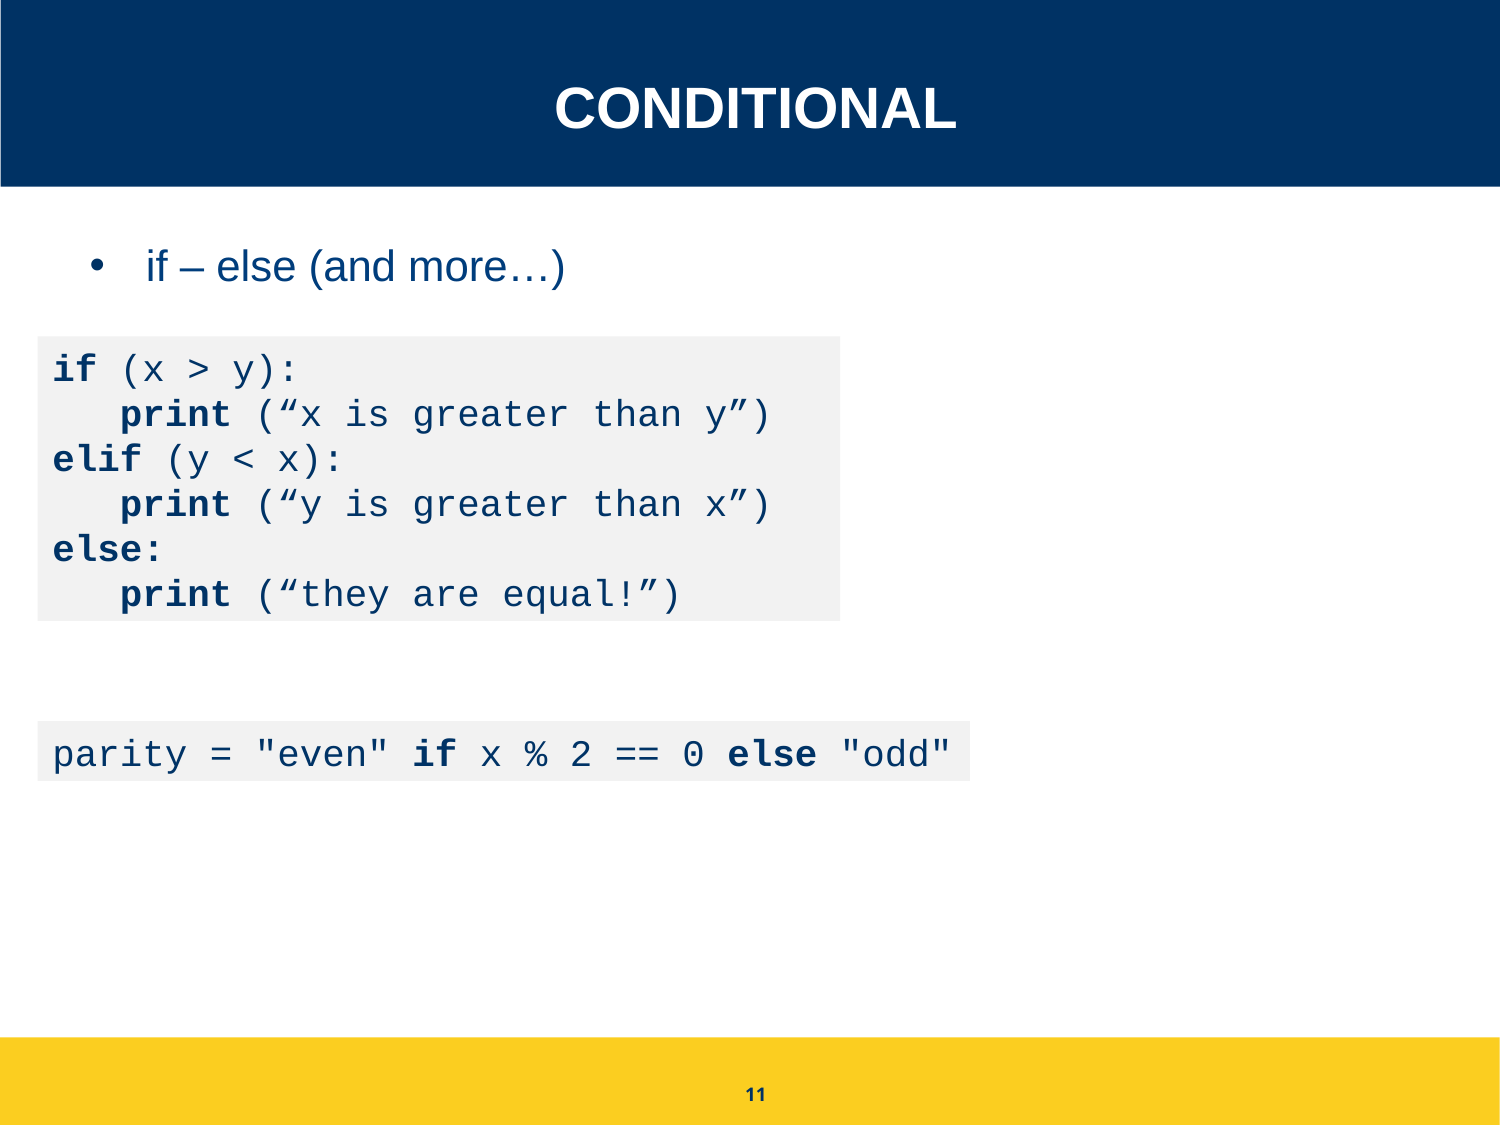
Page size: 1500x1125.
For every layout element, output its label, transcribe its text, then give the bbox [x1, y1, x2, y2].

title Conditional [74, 23, 1438, 187]
list if – else (and more…) [74, 230, 1438, 1052]
slide_number 11 [599, 1074, 913, 1125]
text_box parity = "even" if x % 2 == 0 else "odd" [37, 721, 970, 781]
text_box if (x > y): print (“x is greater than y”) elif (y < x): print (“y is greater than x”) else: print (“they are equal!”) [37, 336, 841, 621]
